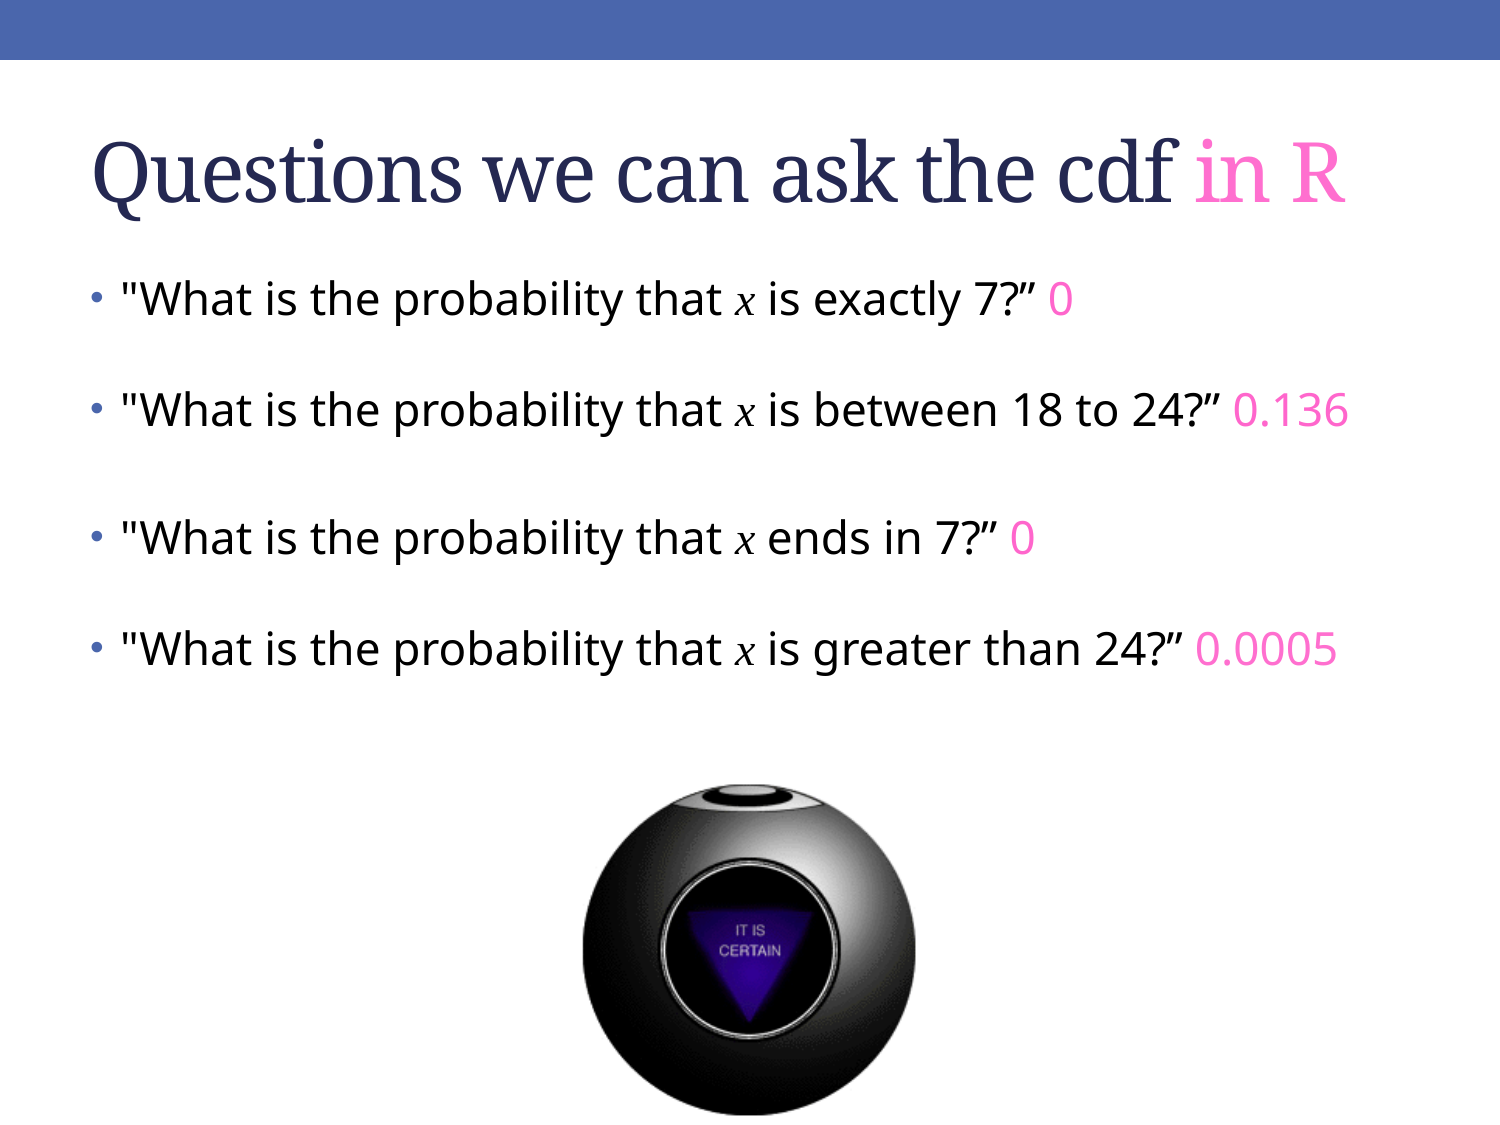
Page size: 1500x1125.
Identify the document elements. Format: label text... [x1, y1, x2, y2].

picture [576, 776, 926, 1125]
list "What is the probability that x is exactly 7?” 0 "What is the probability that x is between 18 to 24?” 0.136 "What is the probability that x ends in 7?” 0 "What is the probability that x is greater than 24?” 0.0005 [75, 262, 1425, 1063]
title Questions we can ask the cdf in R [75, 87, 1425, 250]
